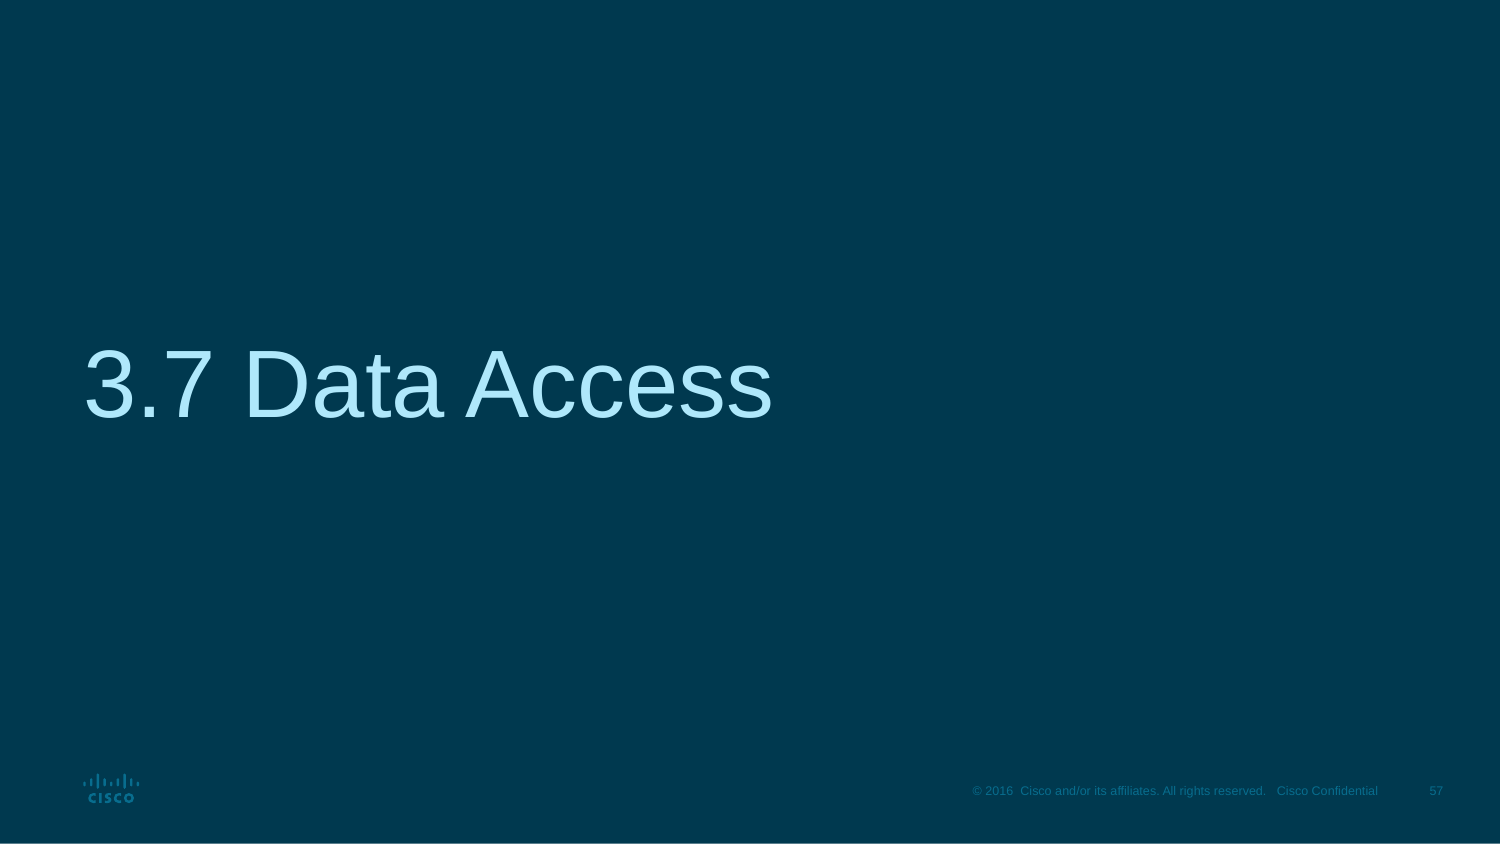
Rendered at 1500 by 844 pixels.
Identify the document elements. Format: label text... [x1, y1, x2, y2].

title 3.7 Data Access [68, 150, 1419, 446]
